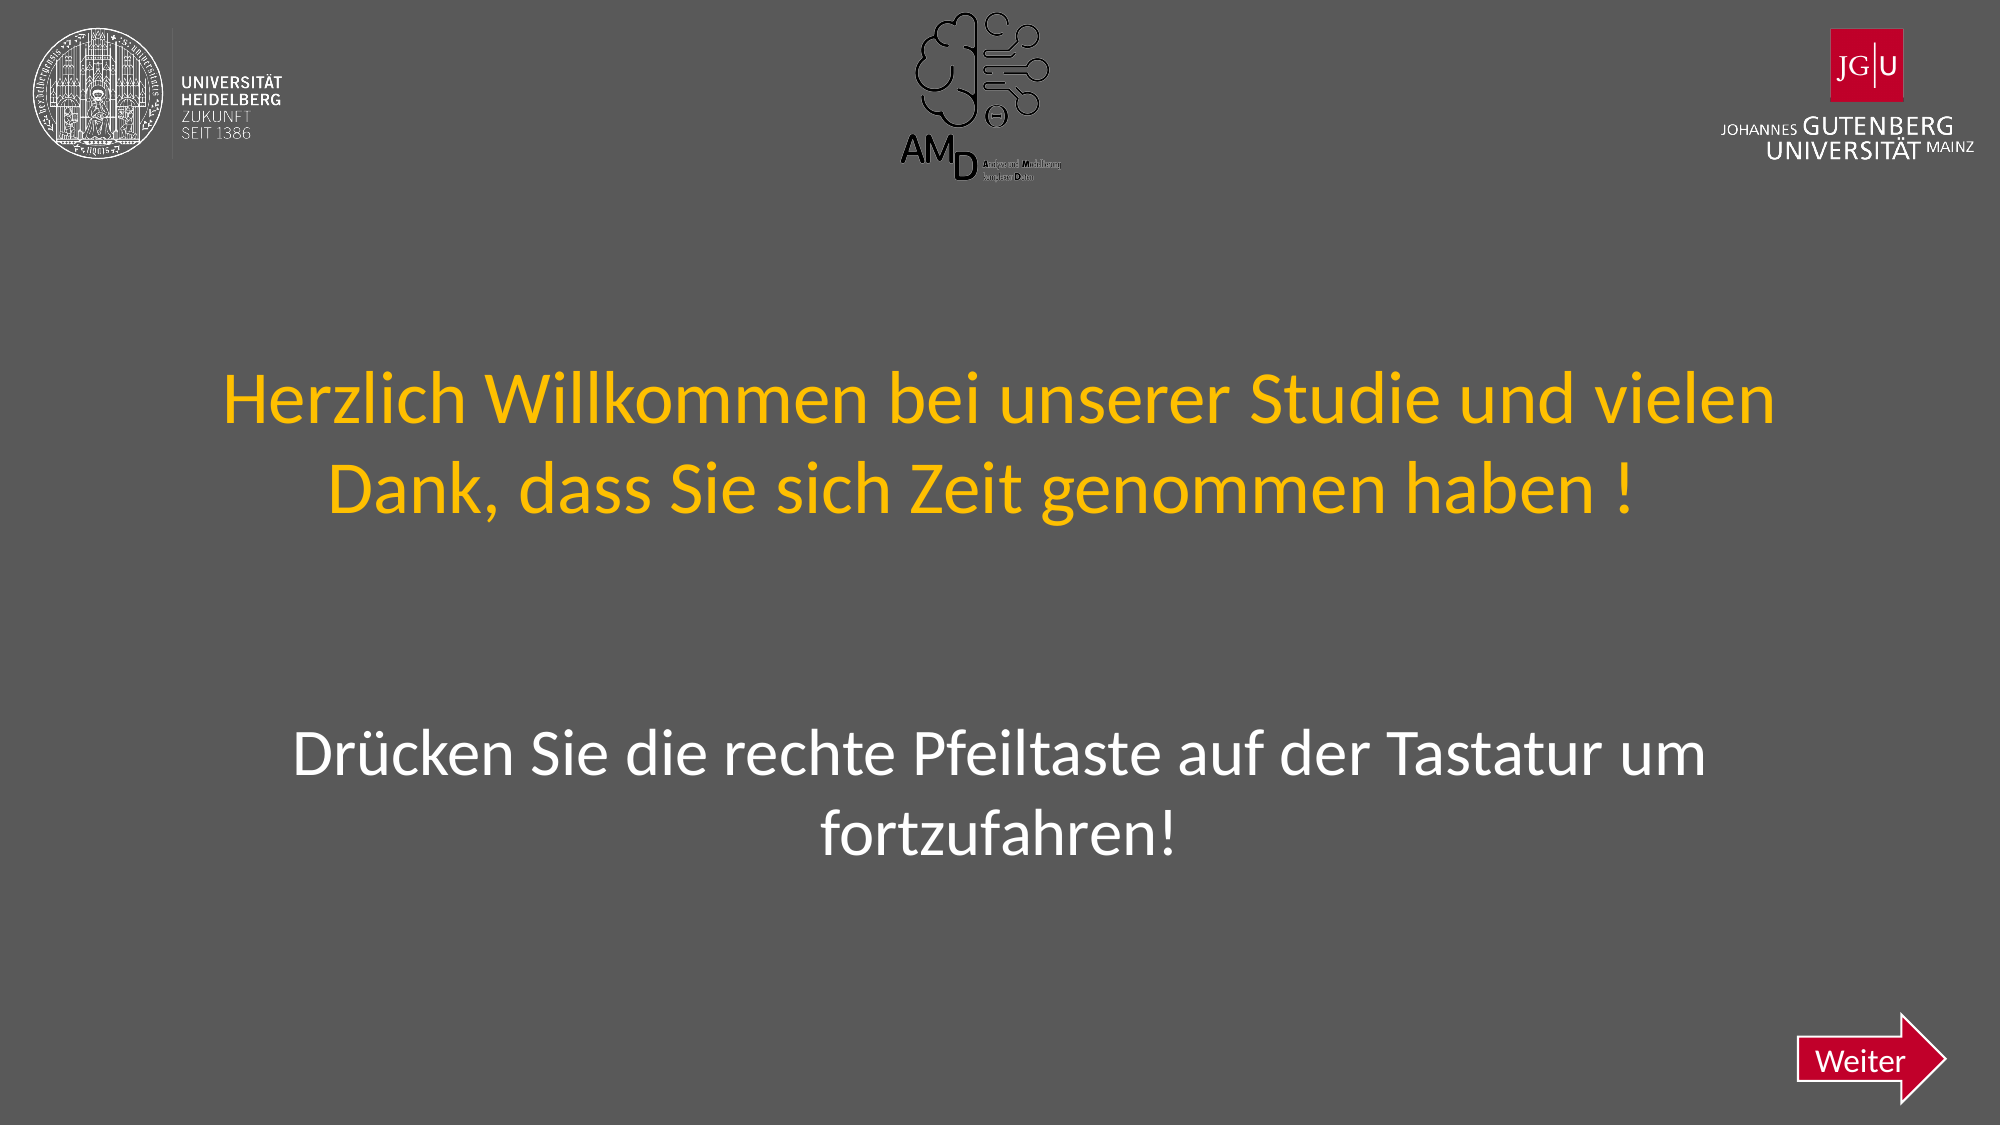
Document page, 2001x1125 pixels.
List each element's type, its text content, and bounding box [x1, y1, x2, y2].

picture [875, 0, 1086, 201]
text_box Weiter [1796, 1012, 1948, 1106]
text_box Herzlich Willkommen bei unserer Studie und vielen Dank, dass Sie sich Zeit genommen haben ! Drücken Sie die rechte Pfeiltaste auf der Tastatur um fortzufahren! [118, 341, 1882, 877]
picture [1670, 0, 2000, 214]
picture [32, 27, 282, 159]
